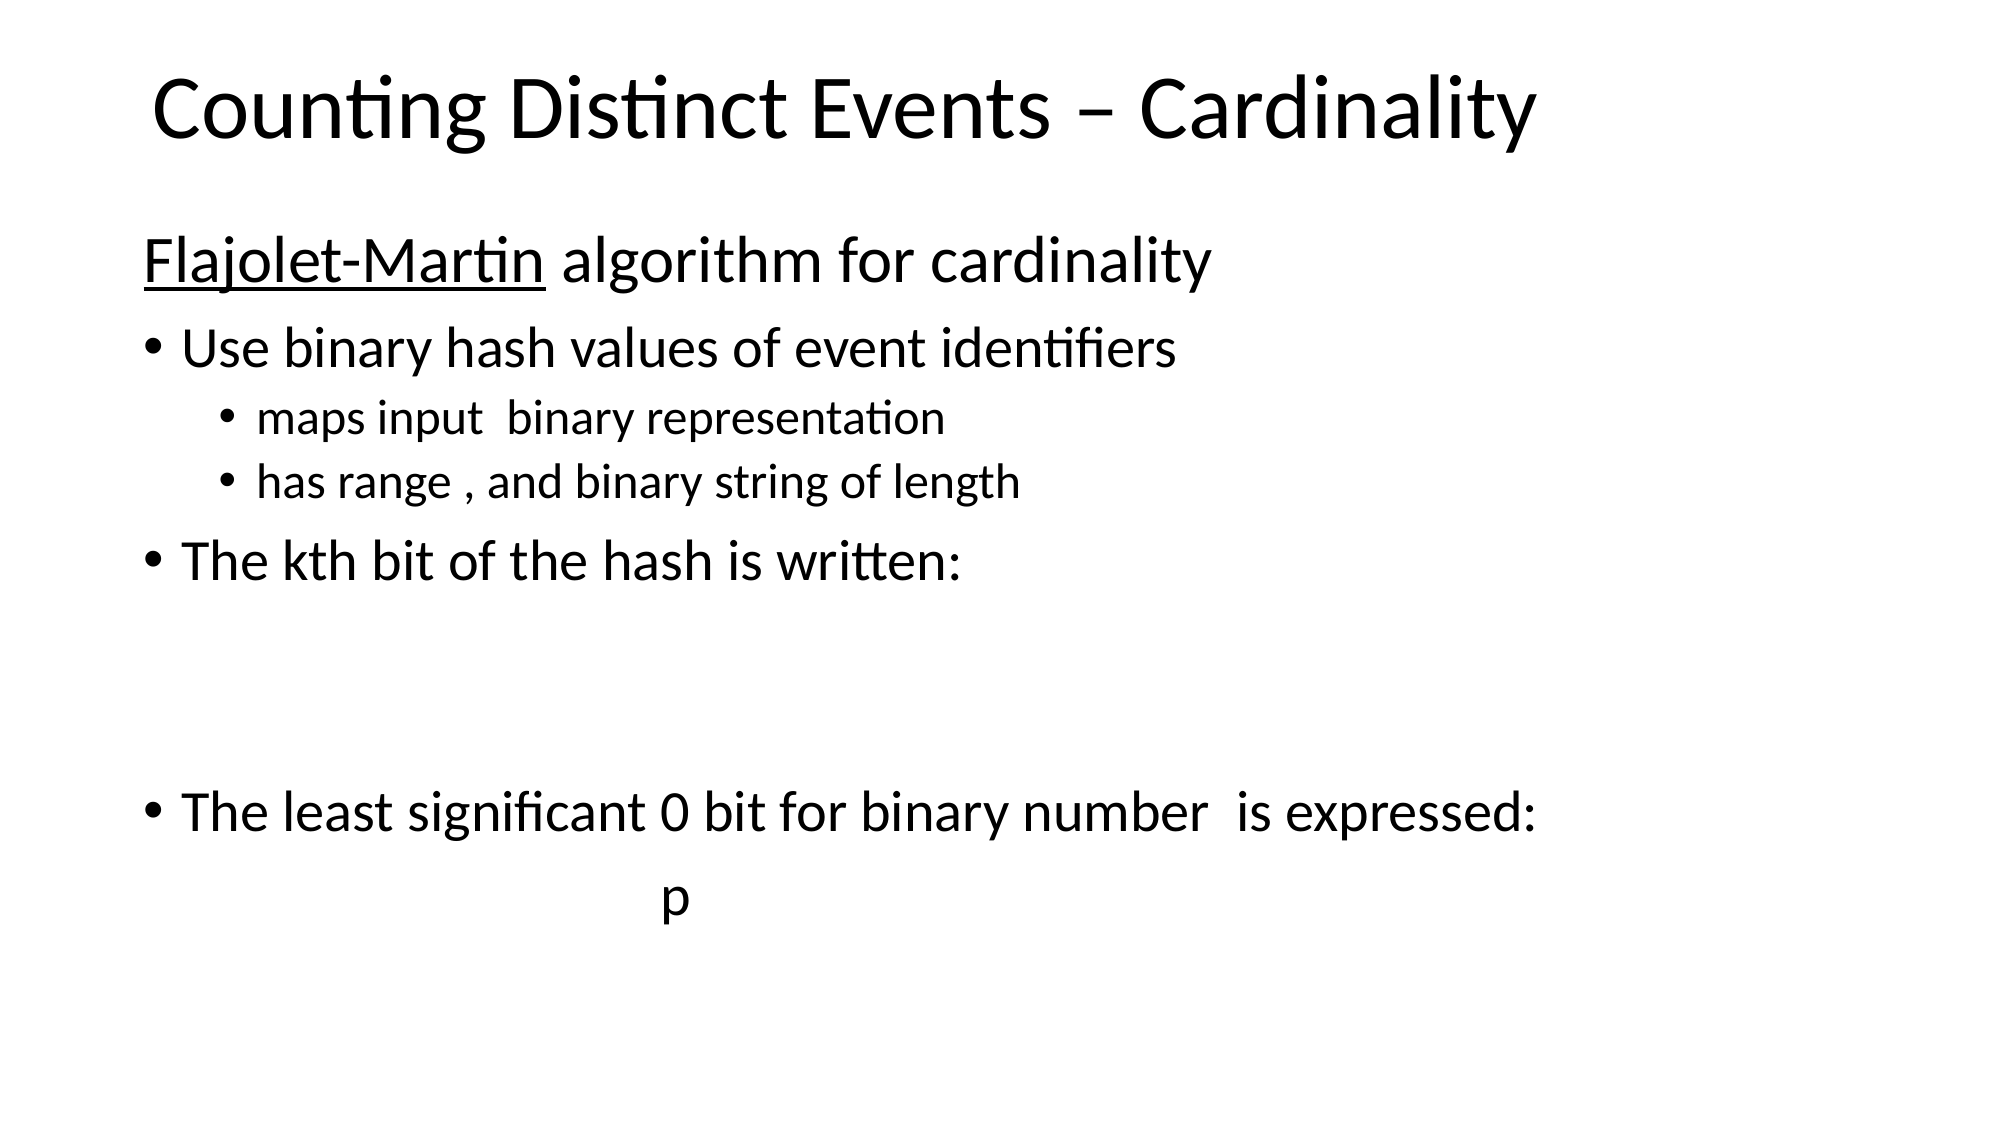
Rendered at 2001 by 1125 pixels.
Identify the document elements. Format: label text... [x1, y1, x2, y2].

text_box Counting Distinct Events – Cardinality [137, 0, 1863, 218]
